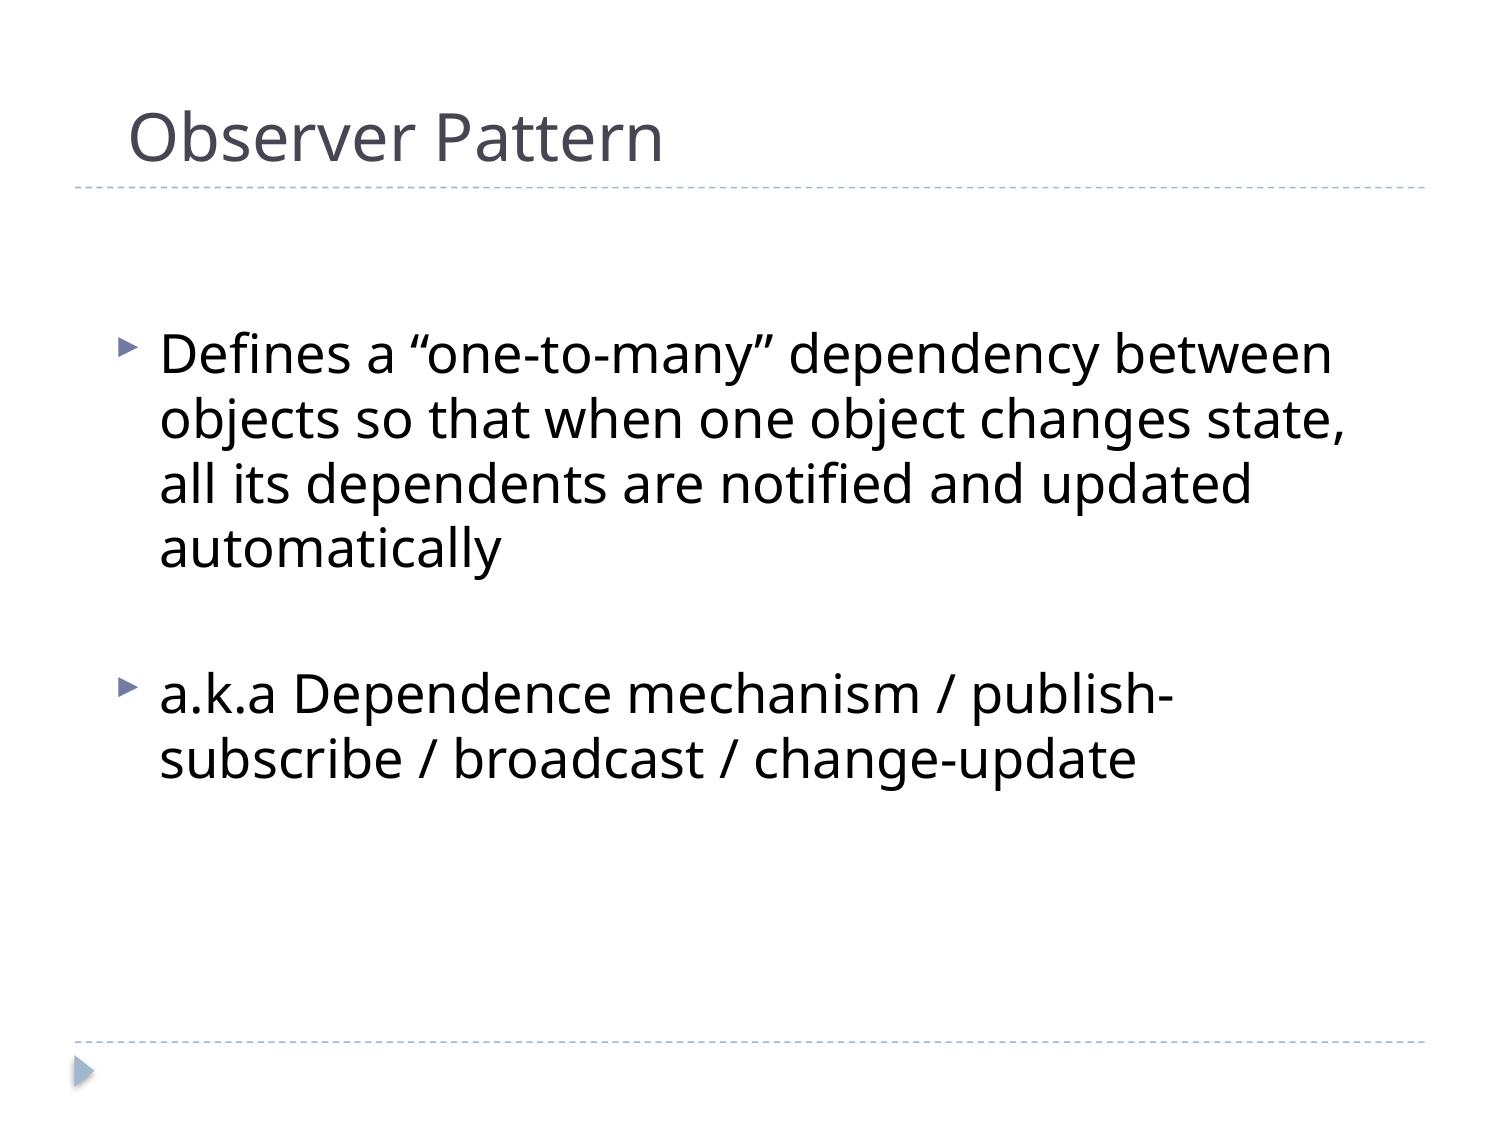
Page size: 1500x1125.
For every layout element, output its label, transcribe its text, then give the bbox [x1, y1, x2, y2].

title Observer Pattern [112, 49, 1257, 183]
list Defines a “one-to-many” dependency between objects so that when one object changes state, all its dependents are notified and updated automatically a.k.a Dependence mechanism / publish-subscribe / broadcast / change-update [99, 311, 1378, 992]
